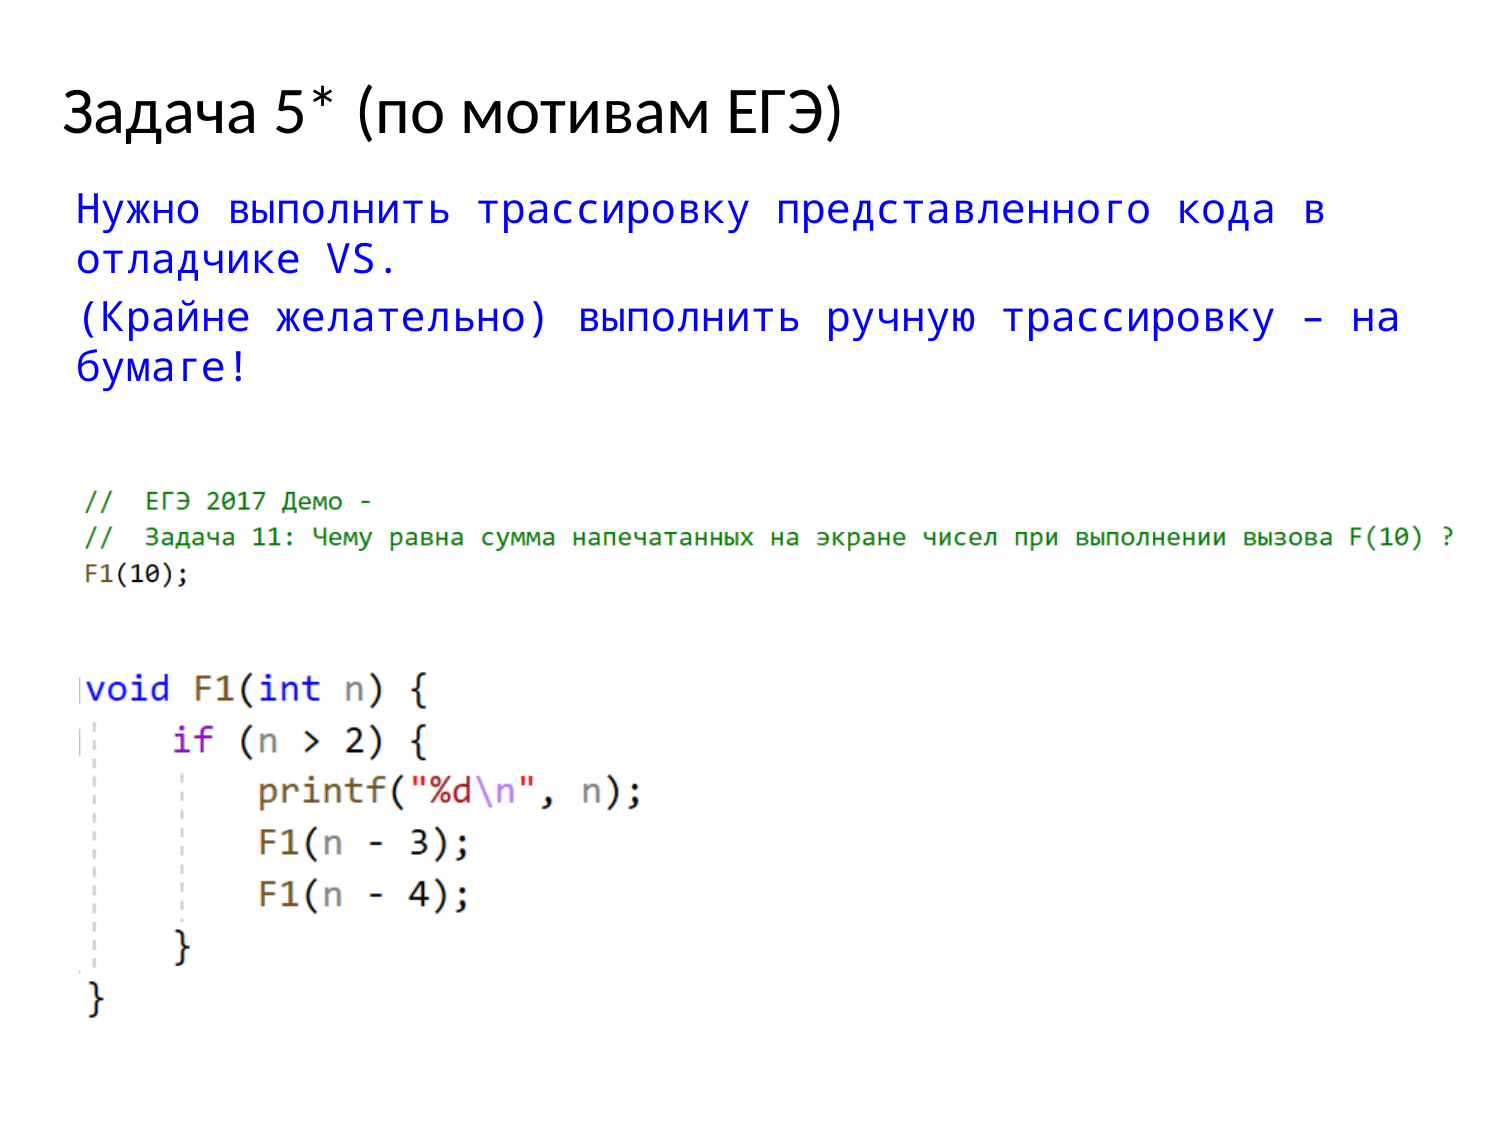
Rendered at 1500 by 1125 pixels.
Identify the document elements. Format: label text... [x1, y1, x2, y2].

picture [76, 483, 1480, 590]
title Задача 5* (по мотивам ЕГЭ) [62, 58, 1413, 150]
picture [79, 668, 657, 1021]
text_box Нужно выполнить трассировку представленного кода в отладчике VS. (Крайне желательно) выполнить ручную трассировку – на бумаге! [62, 174, 1424, 386]
